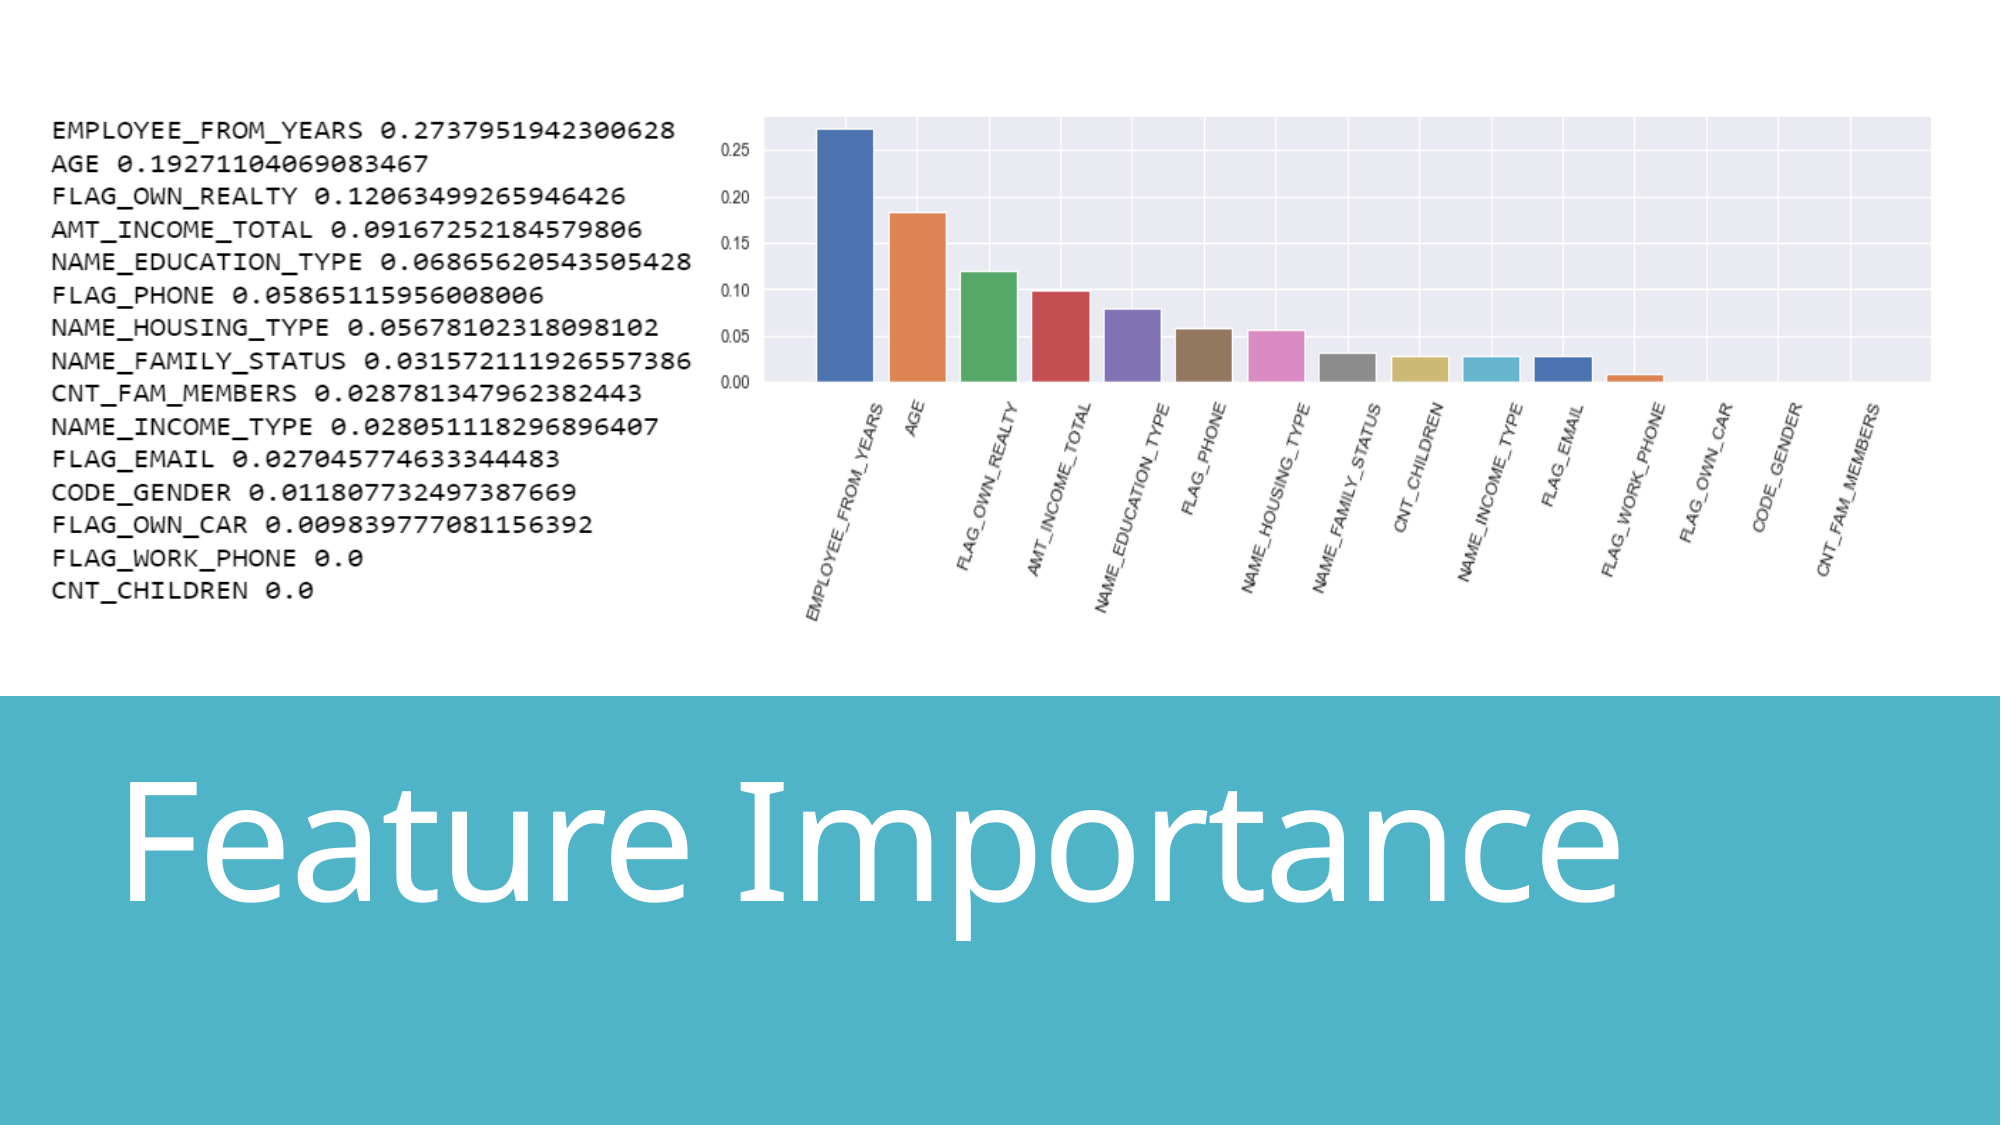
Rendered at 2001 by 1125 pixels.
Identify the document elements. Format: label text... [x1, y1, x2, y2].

text_box [0, 697, 2000, 1125]
text_box [0, 0, 2000, 697]
title Feature Importance [99, 719, 1892, 941]
picture [38, 104, 1942, 634]
